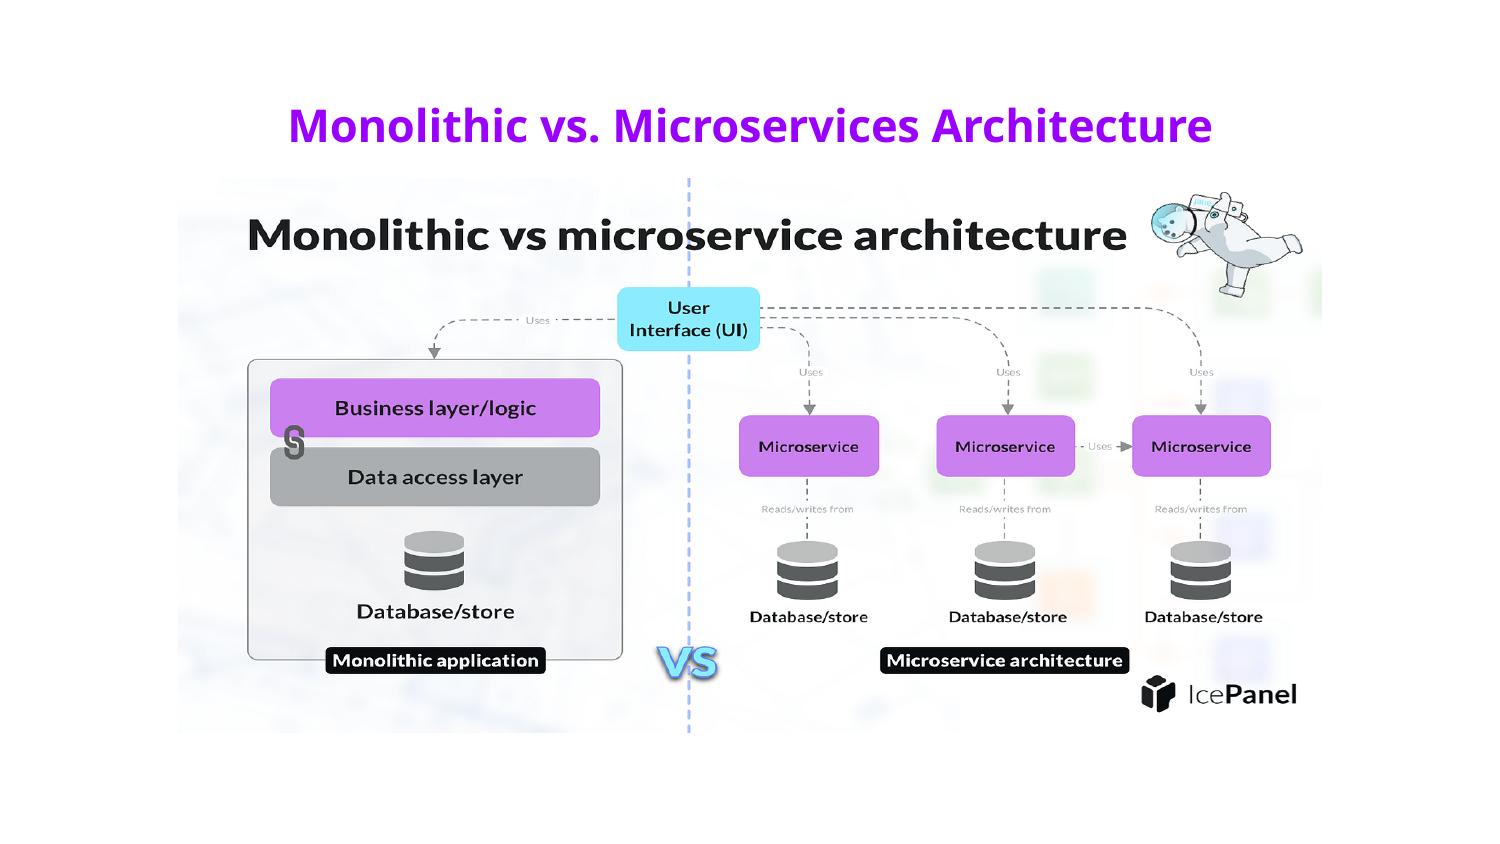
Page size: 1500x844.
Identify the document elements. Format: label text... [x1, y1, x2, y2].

title Monolithic vs. Microservices Architecture [51, 72, 1449, 167]
picture [177, 178, 1323, 733]
